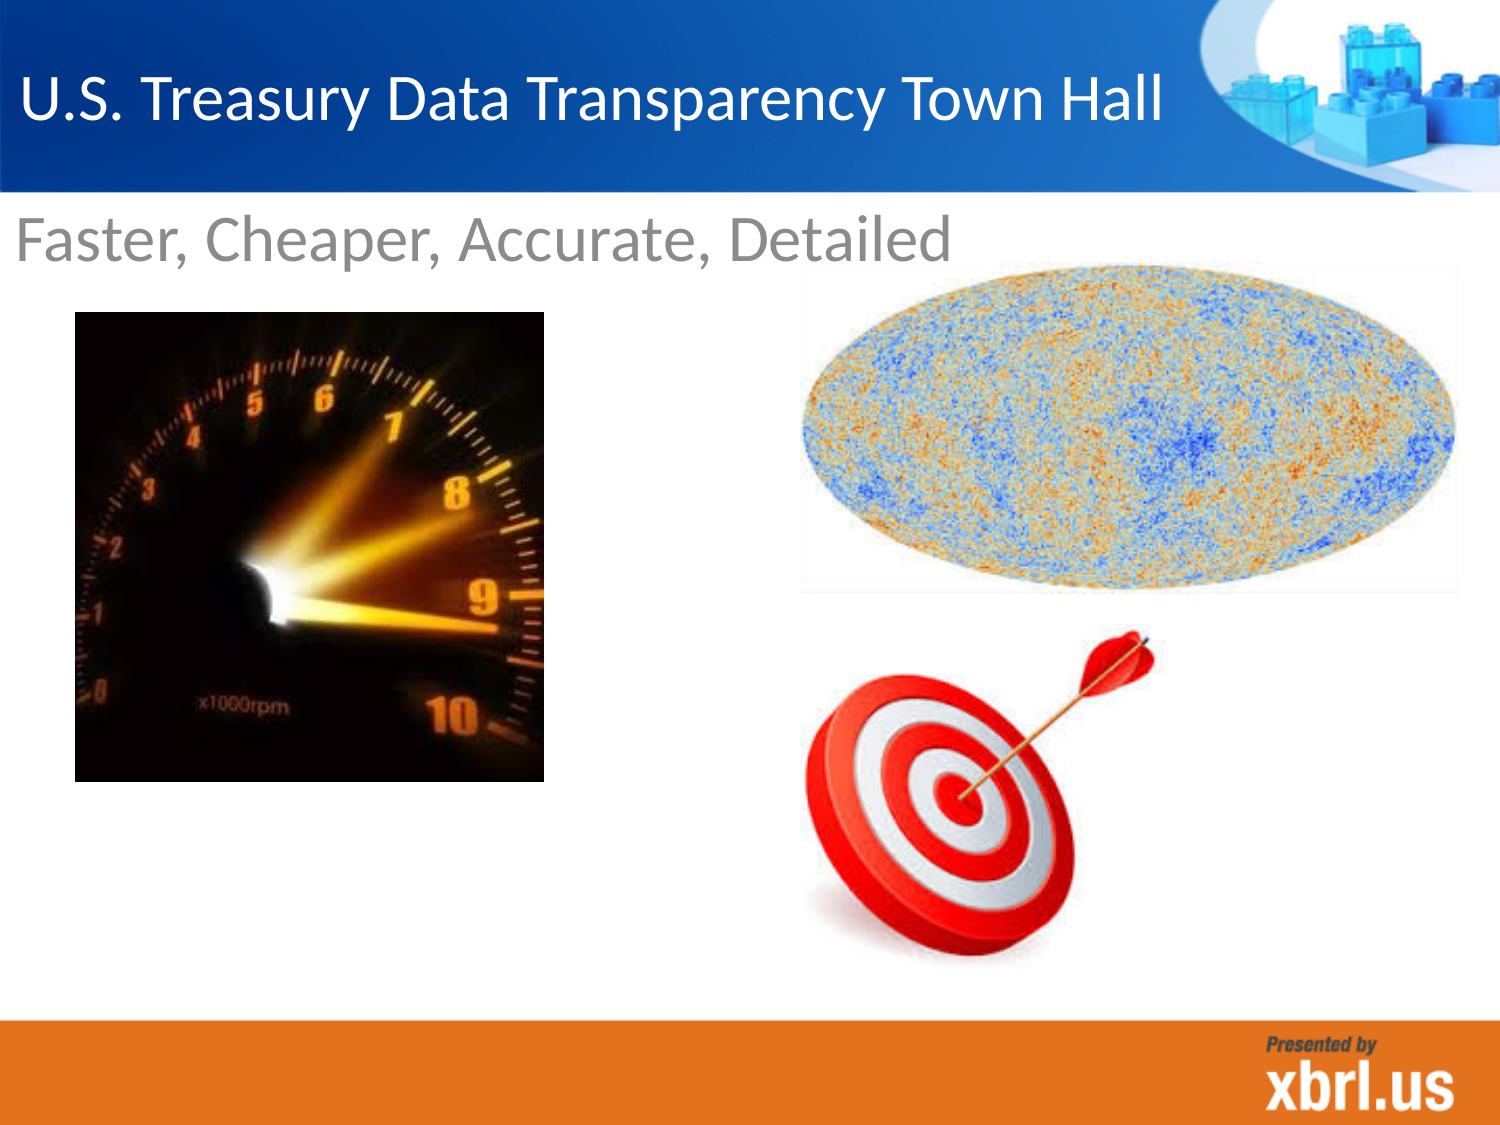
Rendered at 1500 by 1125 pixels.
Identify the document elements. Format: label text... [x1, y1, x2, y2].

title U.S. Treasury Data Transparency Town Hall [0, 0, 1200, 187]
picture [0, 262, 1500, 1125]
subtitle Faster, Cheaper, Accurate, Detailed [0, 187, 1500, 276]
picture [1200, 0, 1500, 187]
